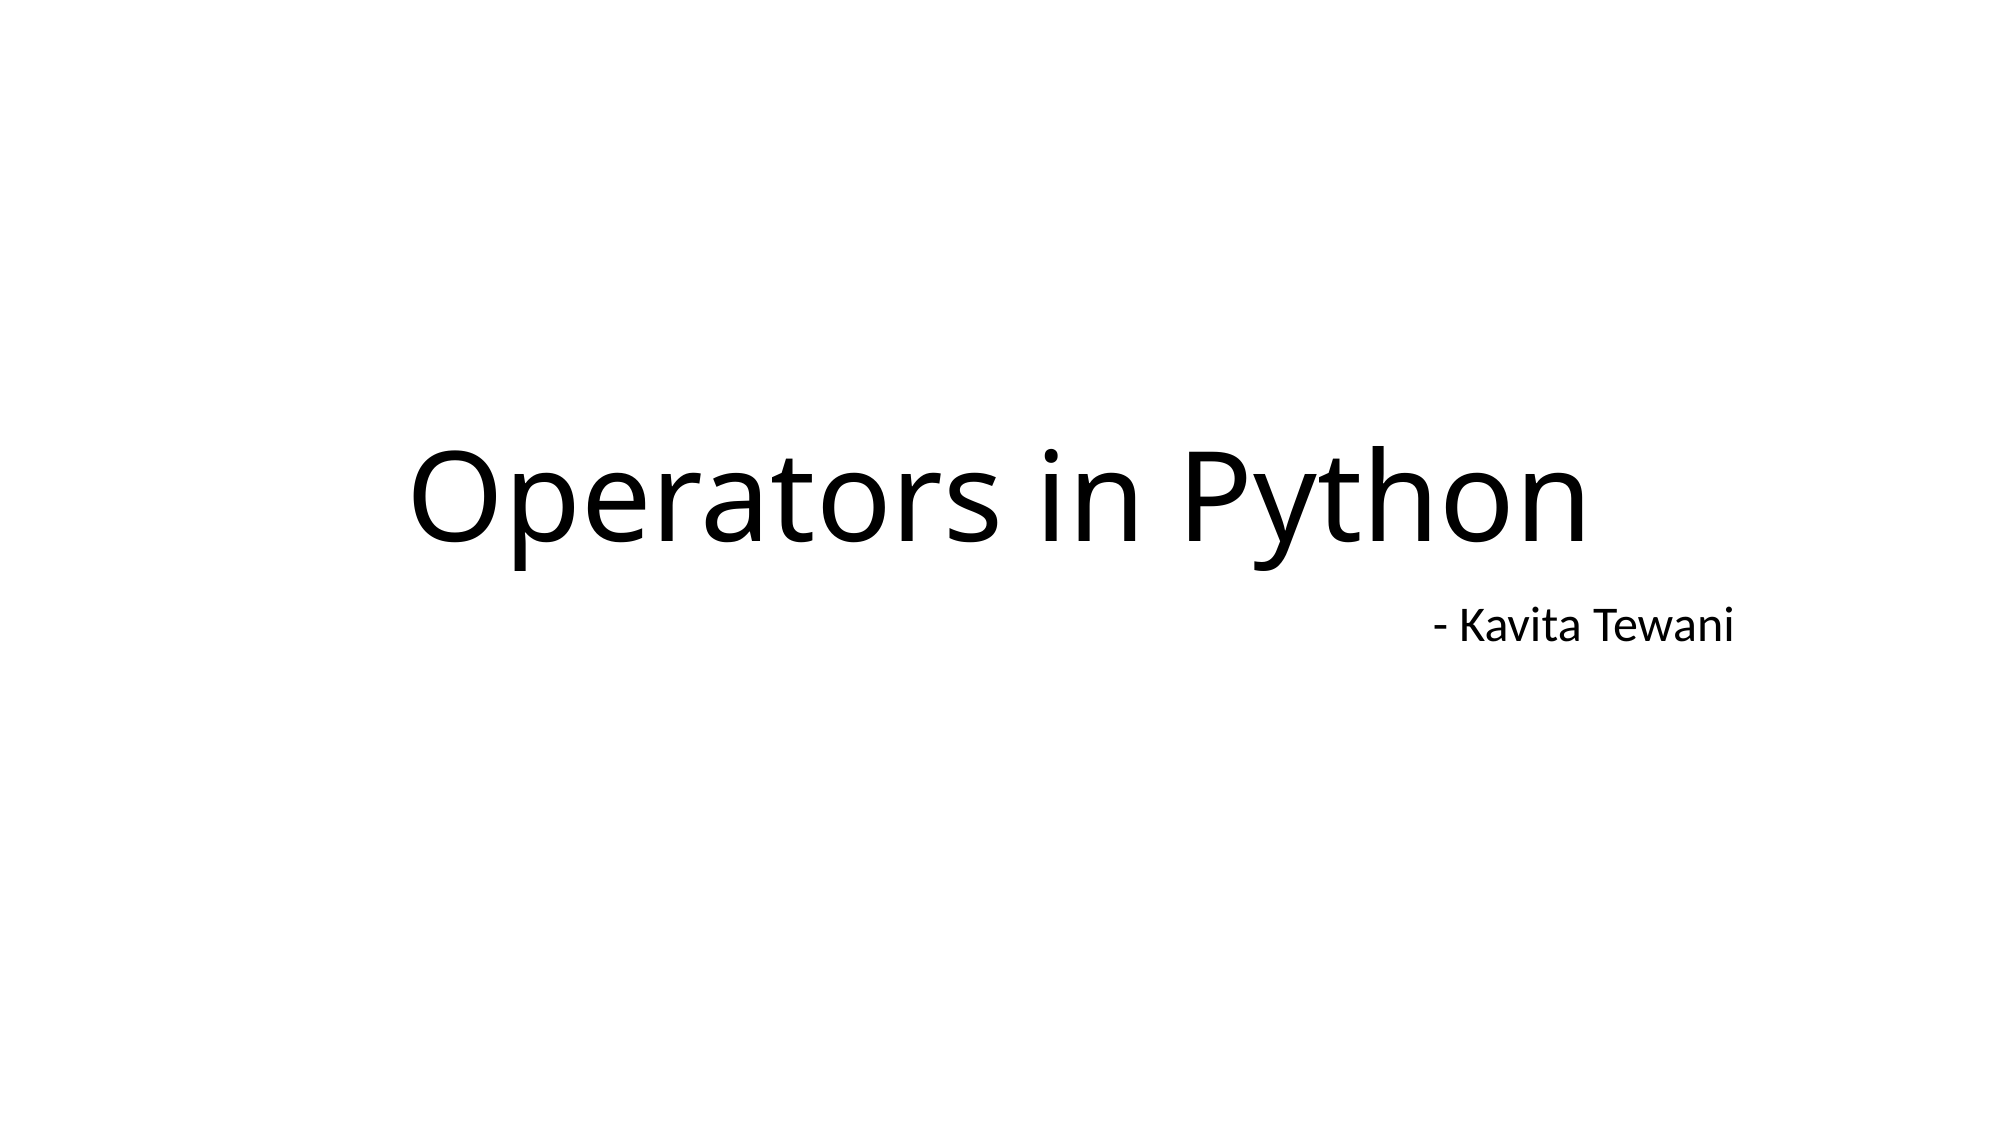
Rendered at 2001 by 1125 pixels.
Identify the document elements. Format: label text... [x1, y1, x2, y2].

title Operators in Python [249, 184, 1750, 576]
subtitle - Kavita Tewani [249, 590, 1750, 863]
